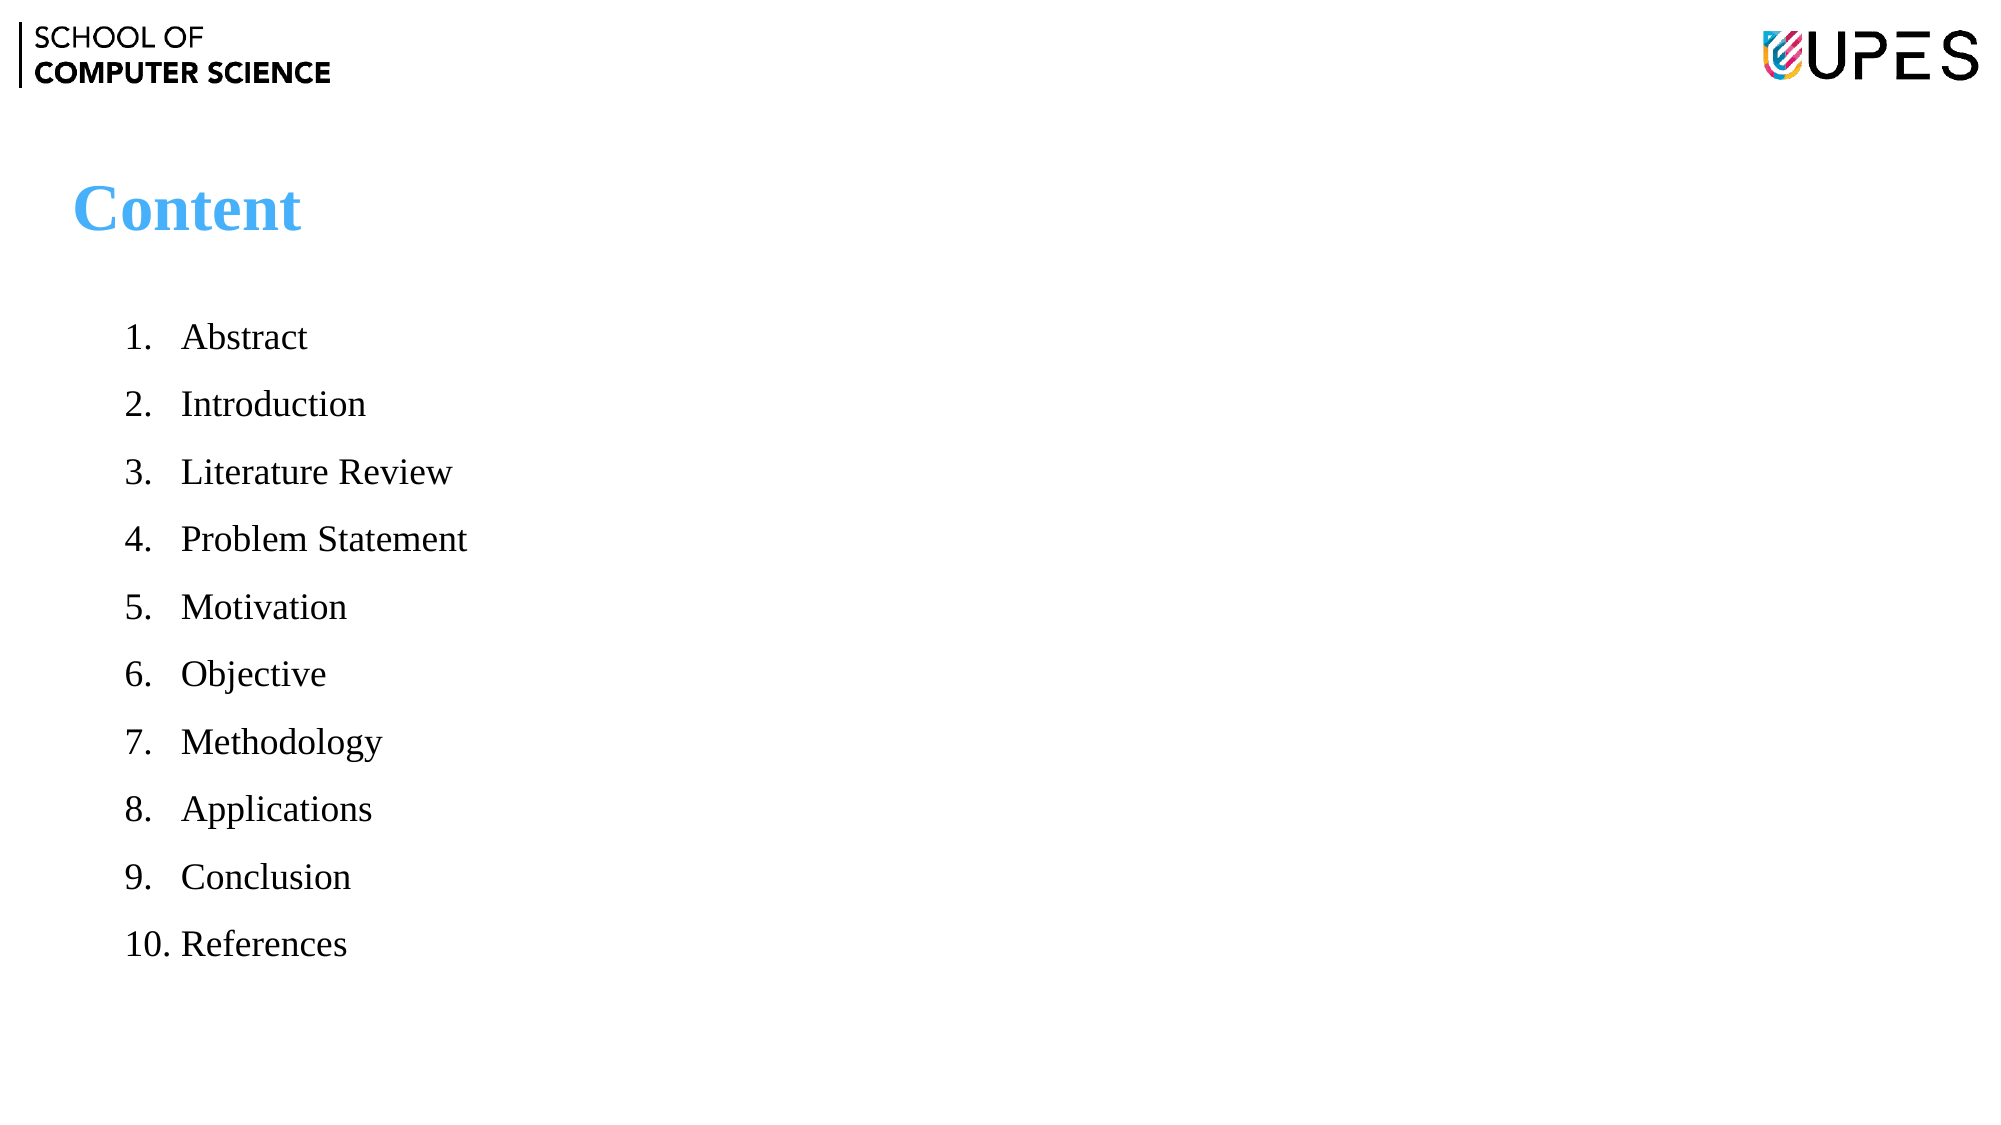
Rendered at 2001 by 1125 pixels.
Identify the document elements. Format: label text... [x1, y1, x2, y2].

picture [19, 22, 330, 88]
text_box Content [57, 156, 1293, 252]
picture [1760, 0, 1981, 166]
text_box Abstract Introduction Literature Review Problem Statement Motivation Objective Methodology Applications Conclusion References [109, 281, 873, 1047]
